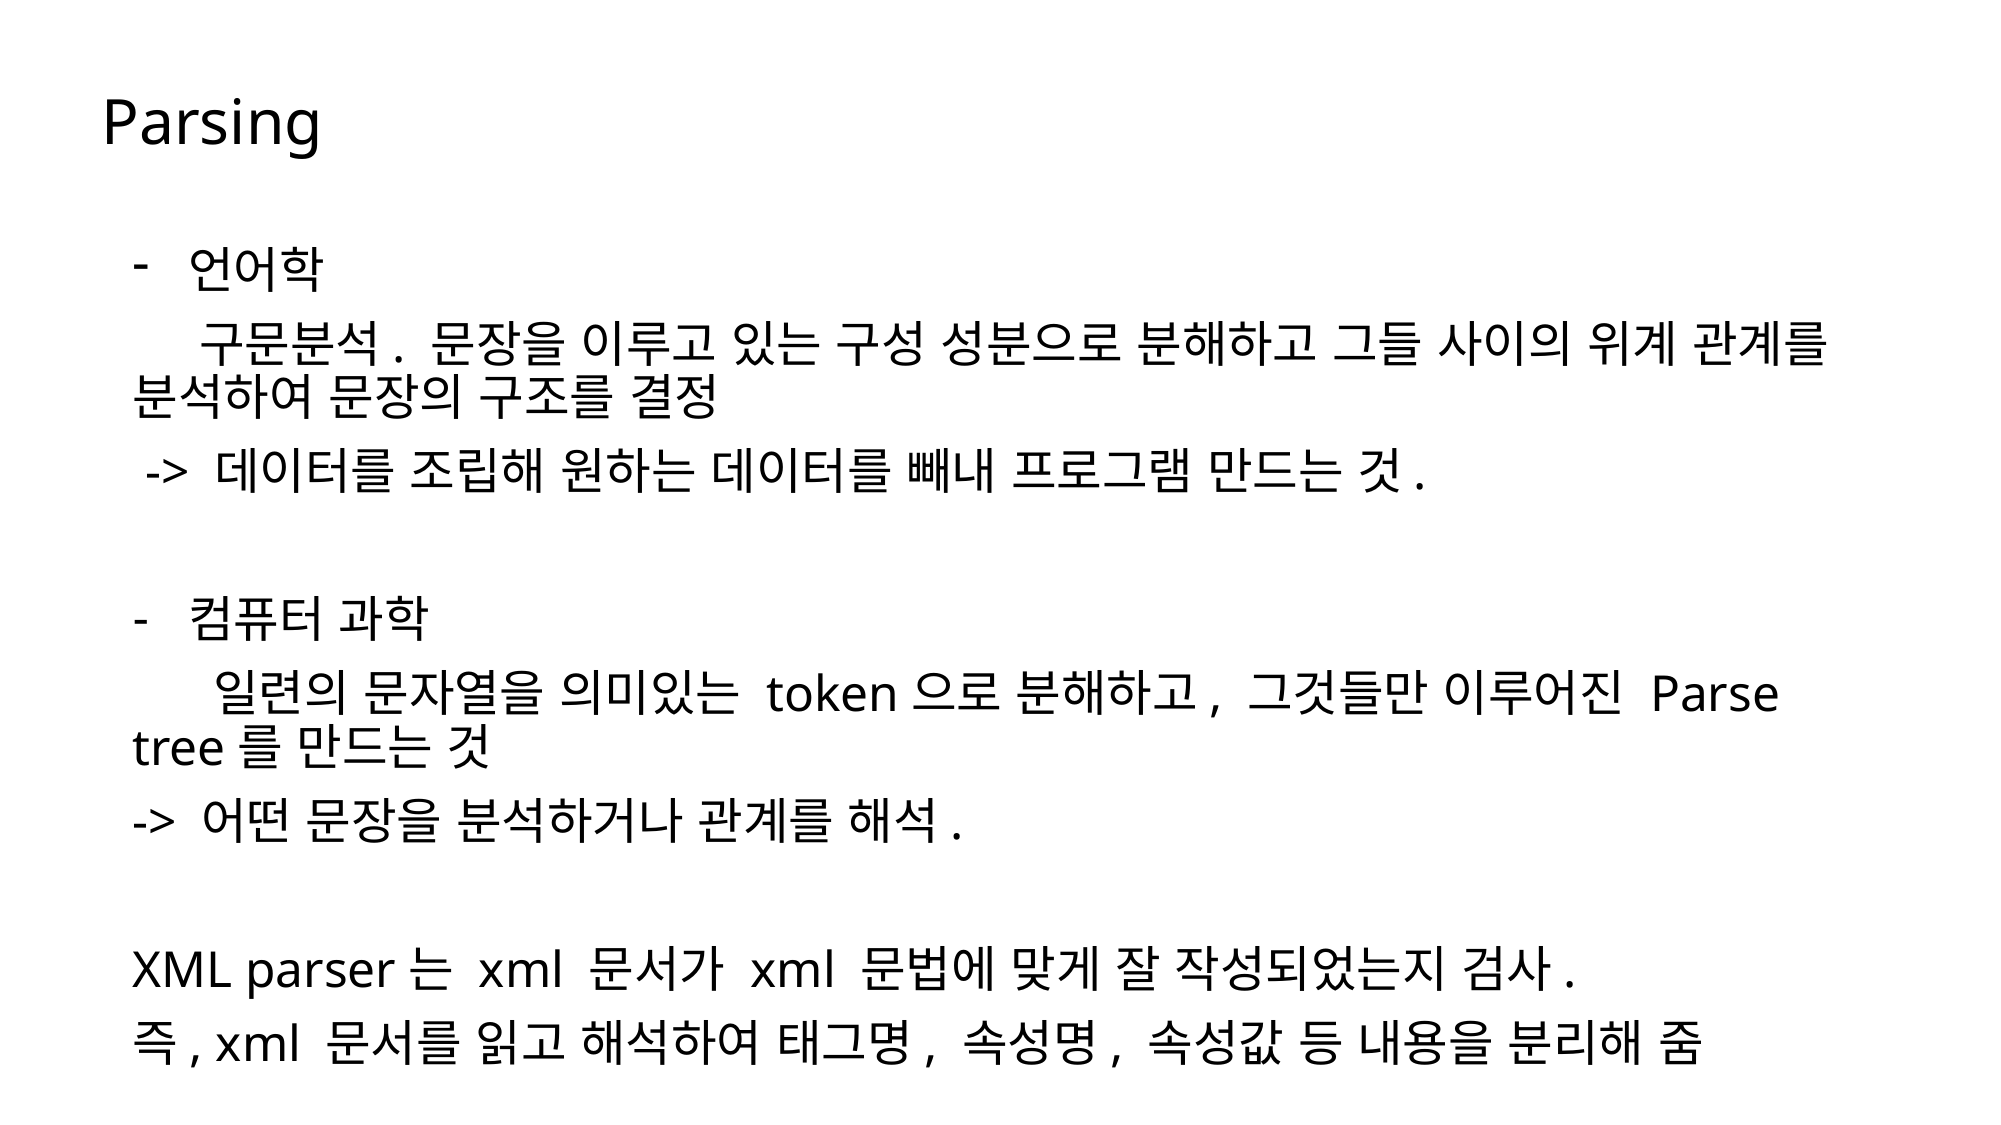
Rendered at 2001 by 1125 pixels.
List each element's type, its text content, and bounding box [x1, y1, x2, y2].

subtitle 언어학 구문분석. 문장을 이루고 있는 구성 성분으로 분해하고 그들 사이의 위계 관계를 분석하여 문장의 구조를 결정 -> 데이터를 조립해 원하는 데이터를 빼내 프로그램 만드는 것. 컴퓨터 과학 일련의 문자열을 의미있는 token으로 분해하고, 그것들만 이루어진 Parse tree를 만드는 것 -> 어떤 문장을 분석하거나 관계를 해석. XML parser는 xml 문서가 xml 문법에 맞게 잘 작성되었는지 검사. 즉, xml 문서를 읽고 해석하여 태그명, 속성명, 속성값 등 내용을 분리해 줌 [117, 238, 1864, 1089]
title Parsing [86, 42, 1939, 166]
